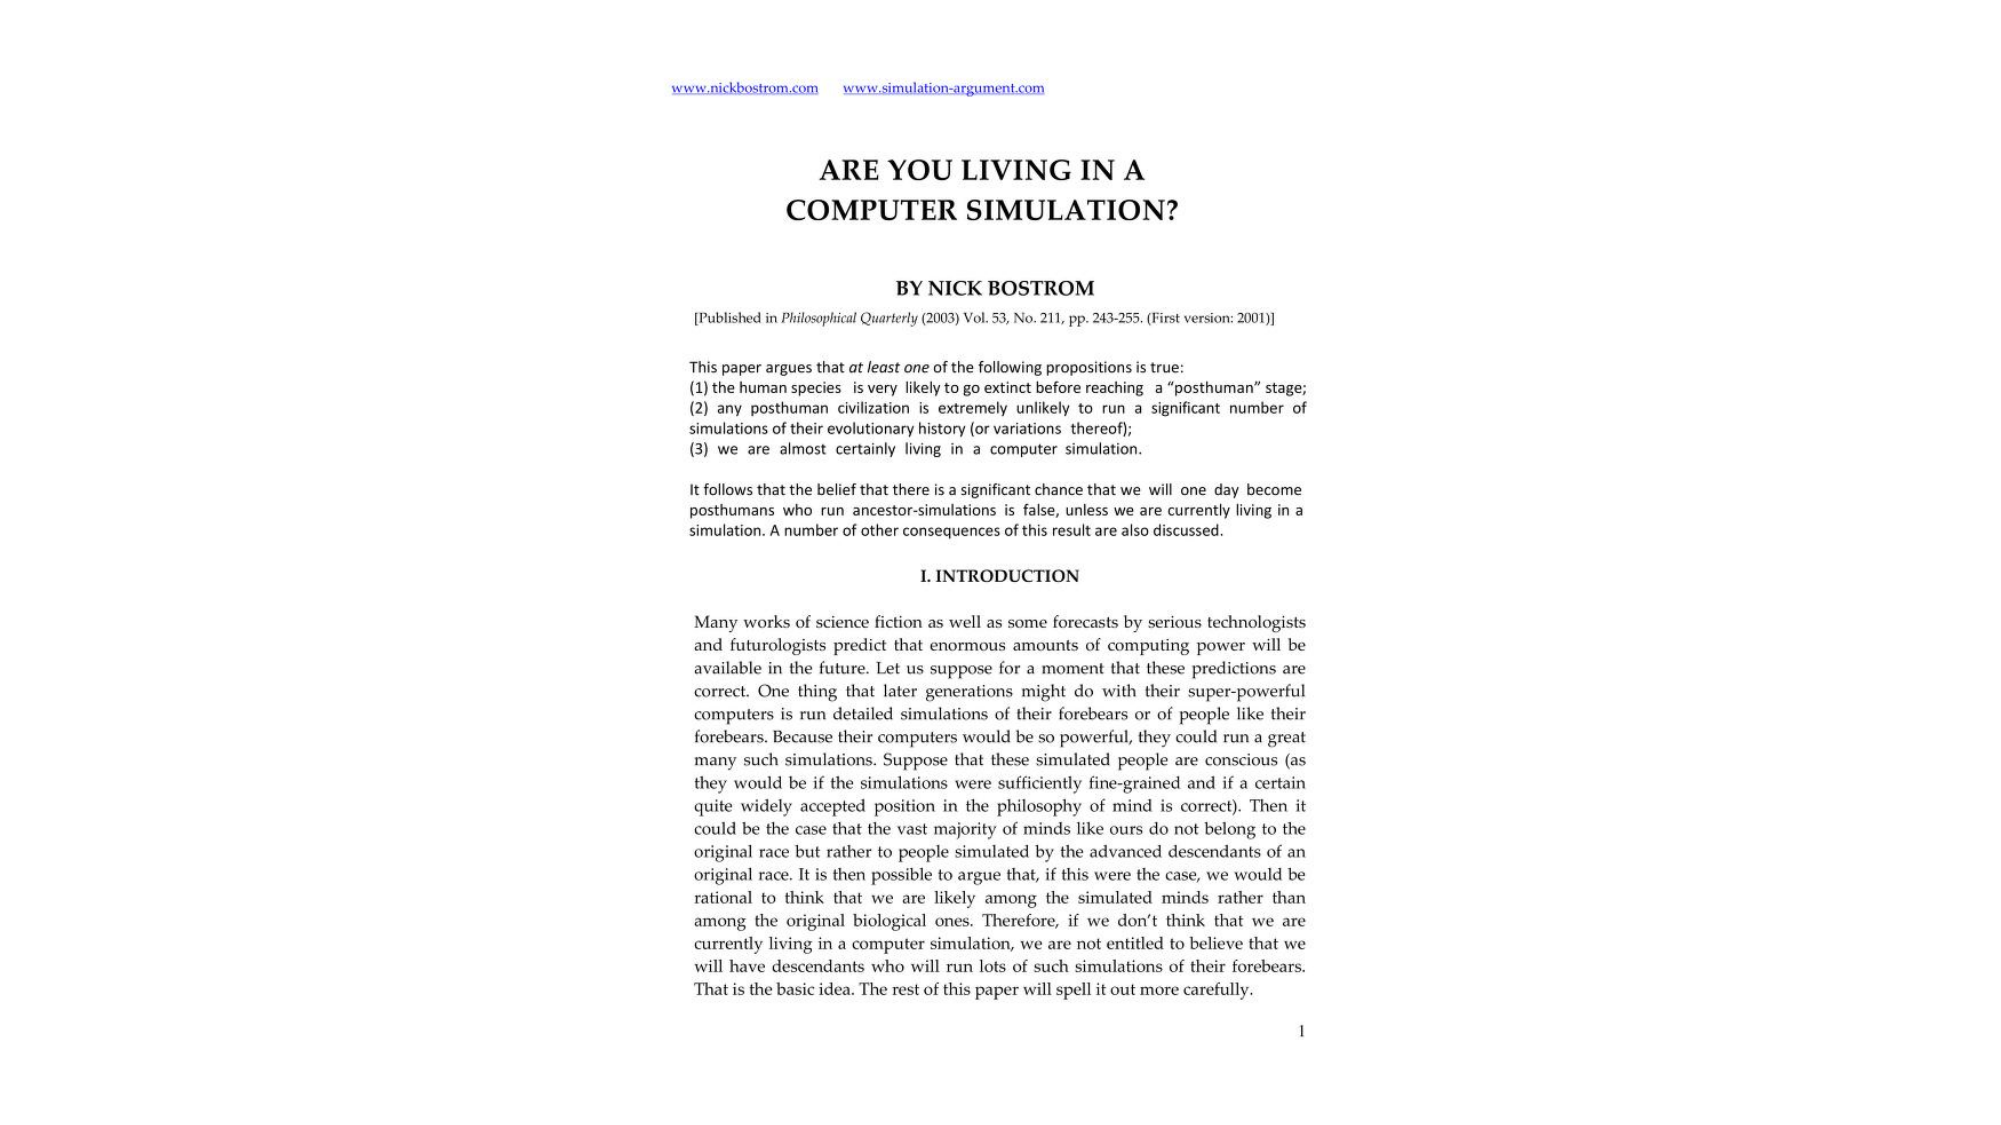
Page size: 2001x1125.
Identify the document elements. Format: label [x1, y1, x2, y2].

picture [645, 60, 1355, 1065]
